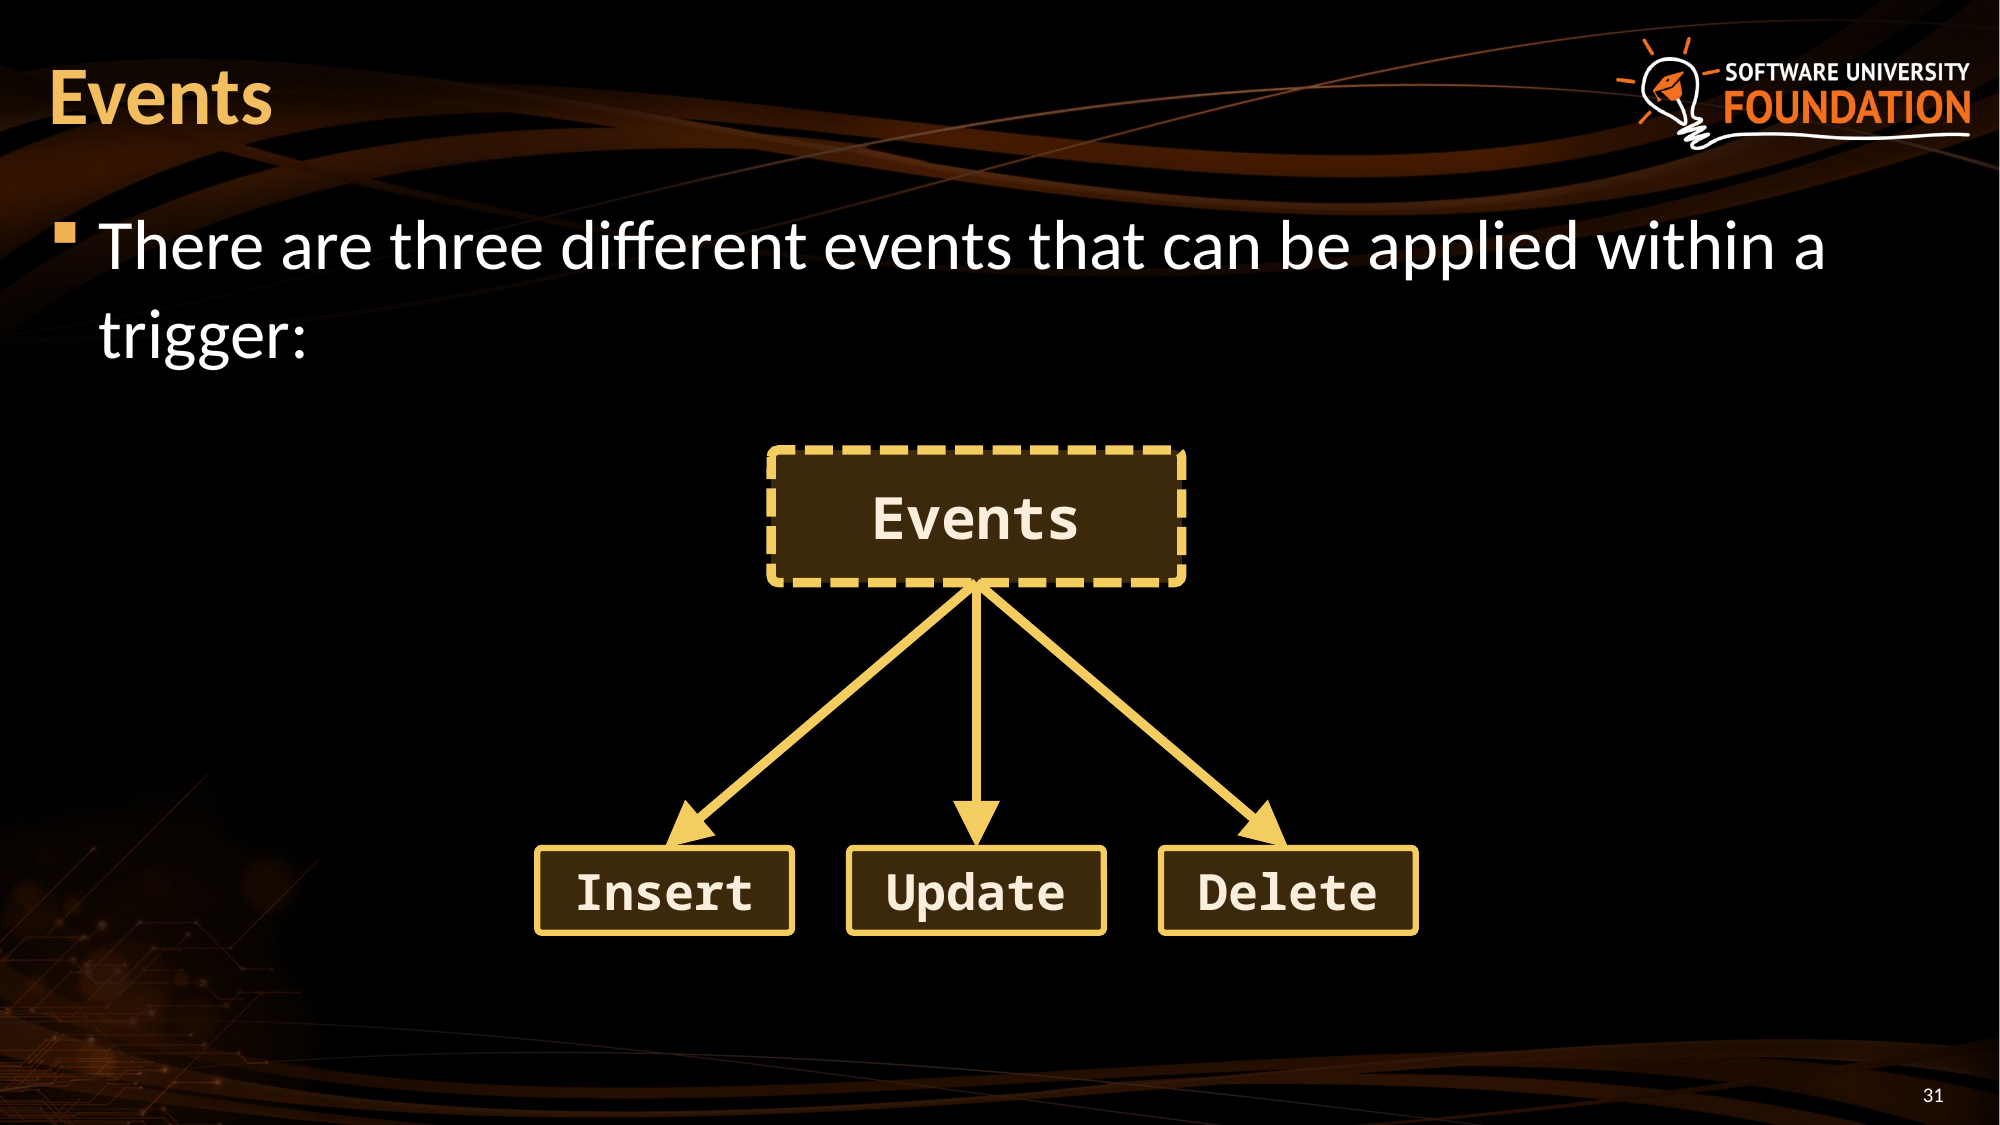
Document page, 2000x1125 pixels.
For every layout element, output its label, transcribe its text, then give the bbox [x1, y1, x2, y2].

title Events [30, 6, 1602, 189]
text_box Events [770, 448, 1183, 582]
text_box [537, 847, 1416, 933]
picture [0, 0, 2000, 1125]
slide_number 31 [1874, 1074, 1950, 1113]
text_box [664, 582, 1289, 848]
list There are three different events that can be applied within a trigger: [31, 188, 1968, 1103]
